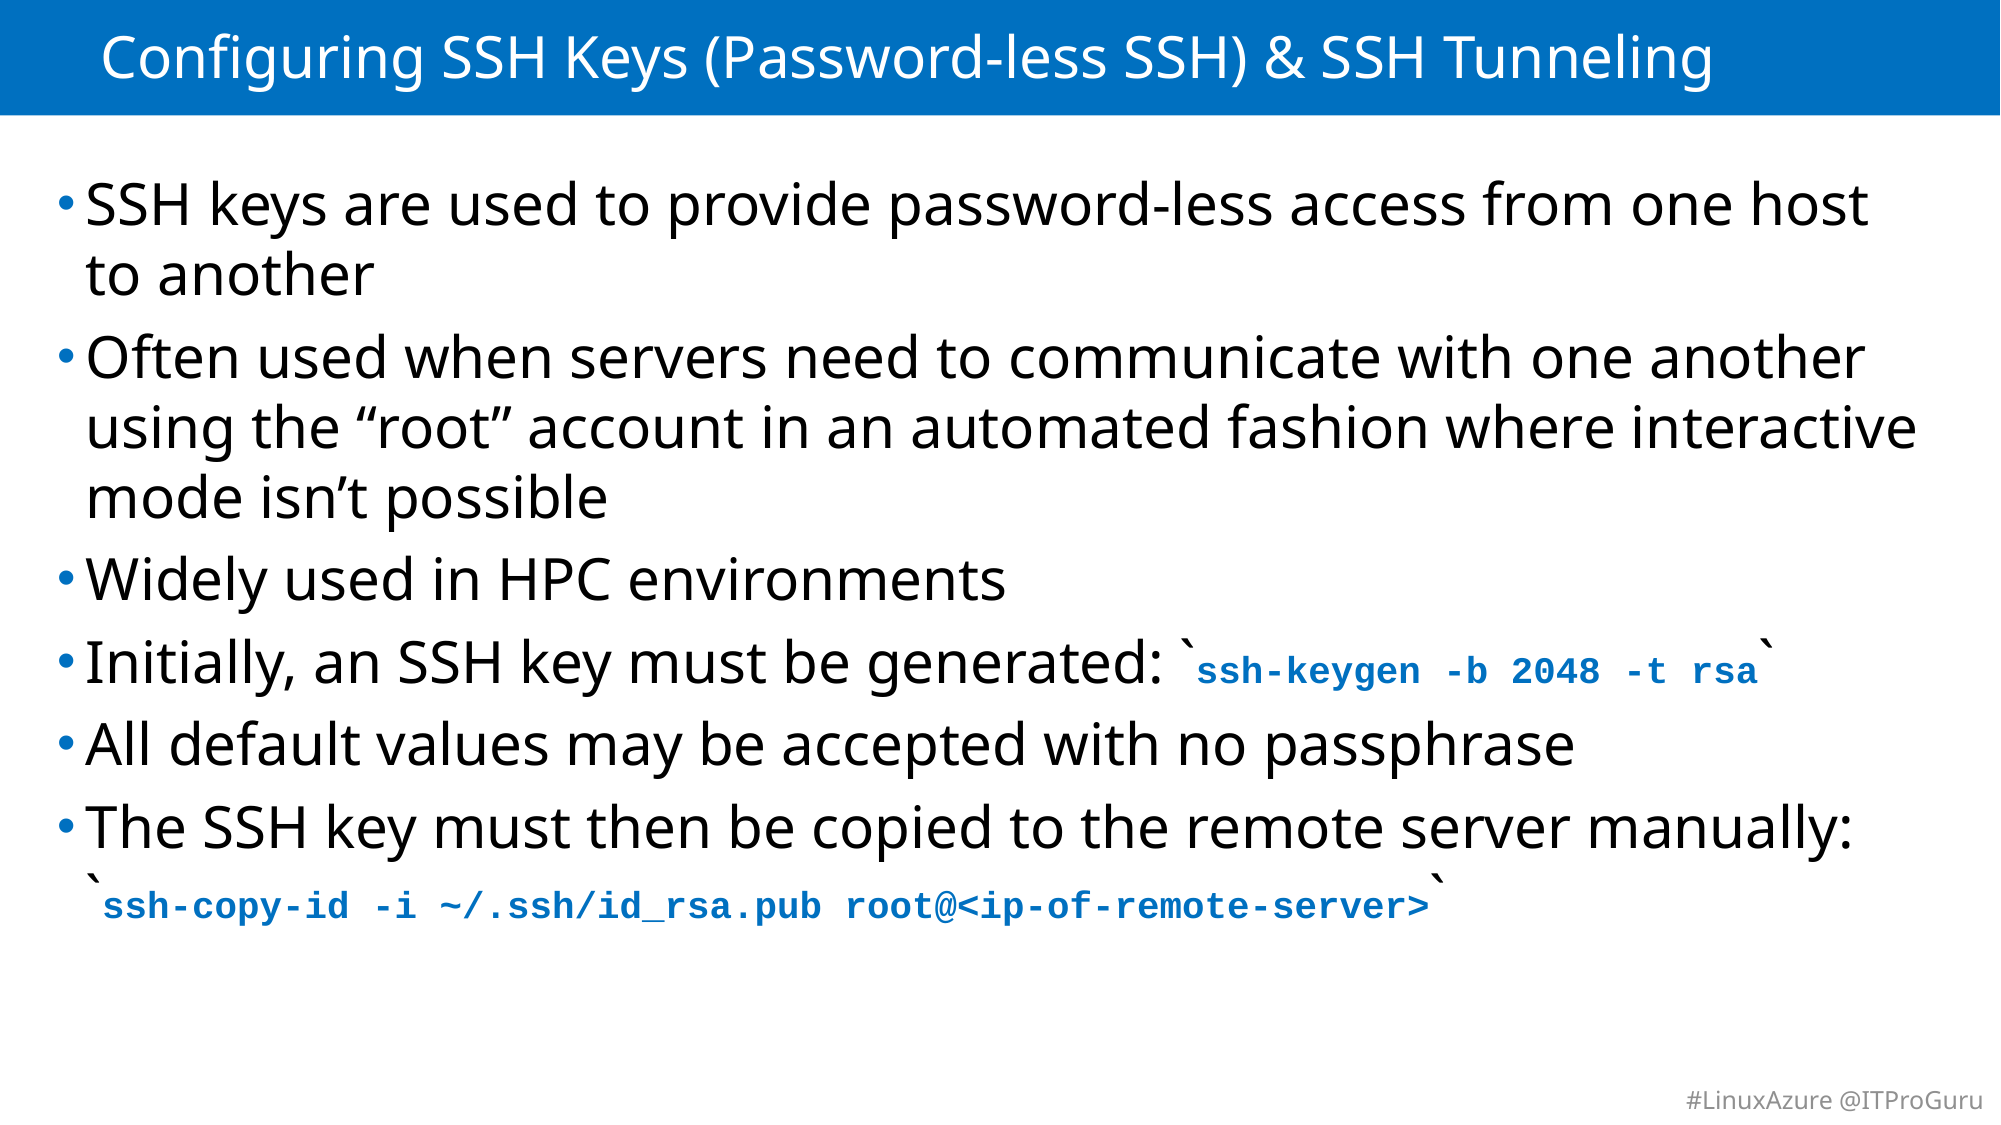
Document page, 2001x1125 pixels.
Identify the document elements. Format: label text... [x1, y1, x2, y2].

title Configuring SSH Keys (Password-less SSH) & SSH Tunneling [100, 0, 1802, 122]
list SSH keys are used to provide password-less access from one host to another Often used when servers need to communicate with one another using the “root” account in an automated fashion where interactive mode isn’t possible Widely used in HPC environments Initially, an SSH key must be generated: `ssh-keygen -b 2048 -t rsa` All default values may be accepted with no passphrase The SSH key must then be copied to the remote server manually: `ssh-copy-id -i ~/.ssh/id_rsa.pub root@<ip-of-remote-server>` [56, 167, 1933, 1013]
